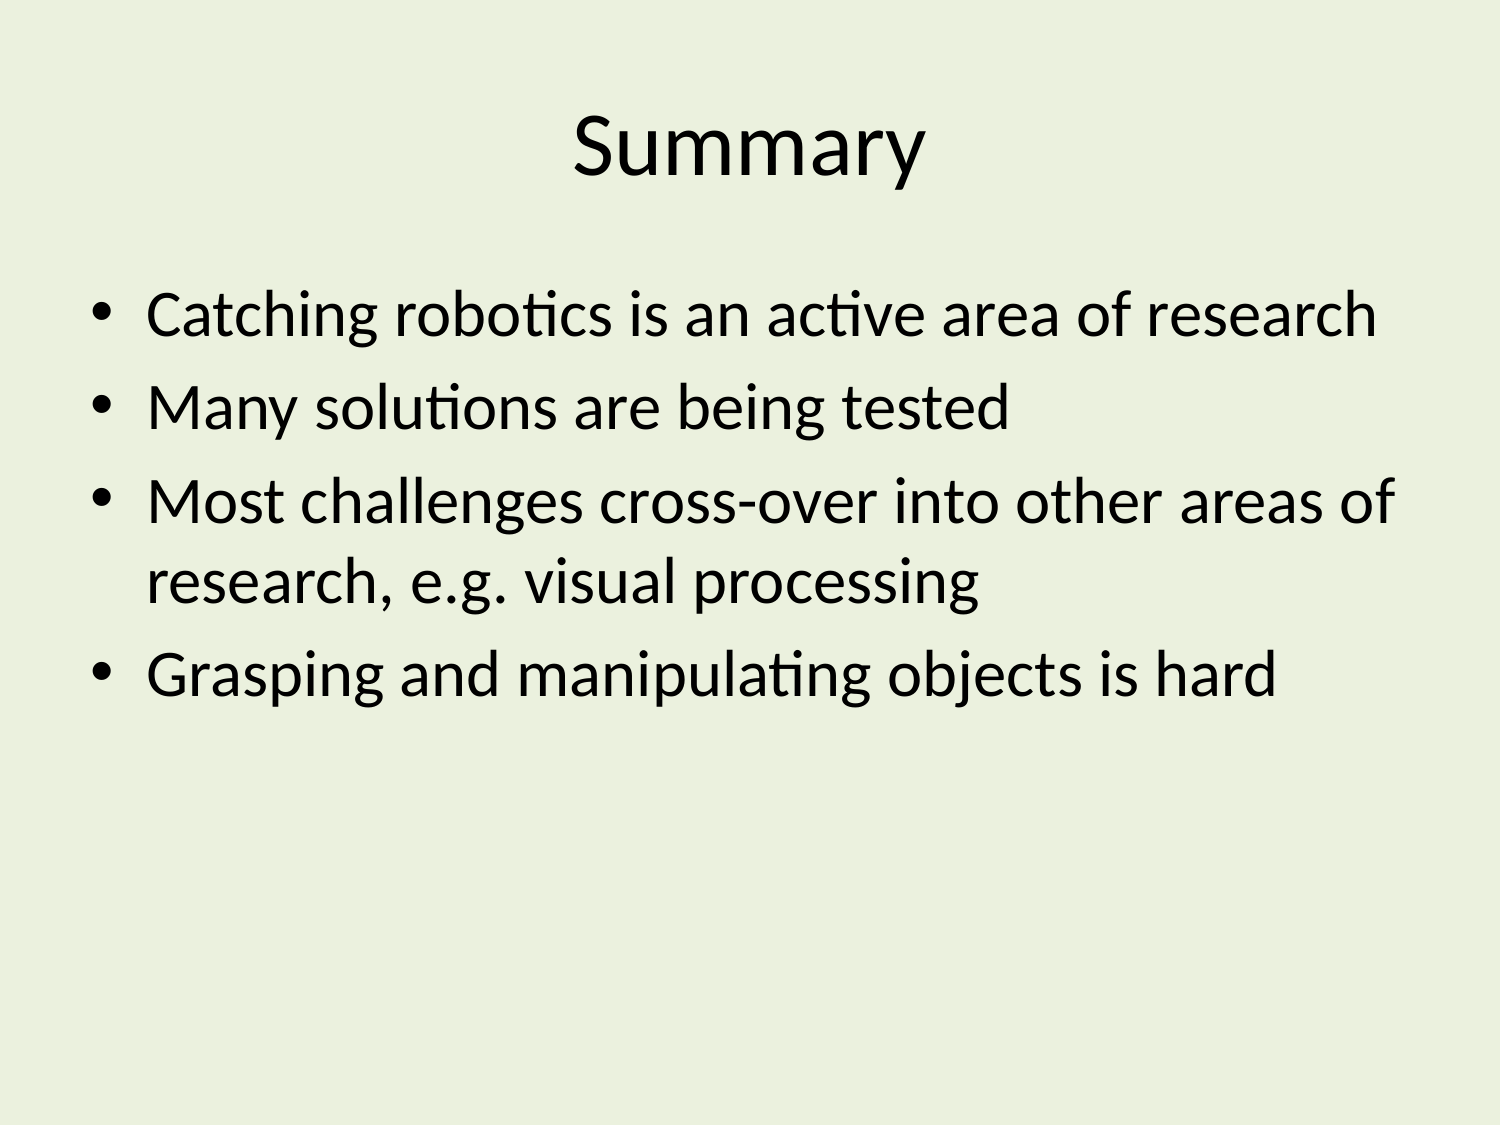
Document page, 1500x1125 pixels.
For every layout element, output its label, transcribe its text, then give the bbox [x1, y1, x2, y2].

list Catching robotics is an active area of research Many solutions are being tested Most challenges cross-over into other areas of research, e.g. visual processing Grasping and manipulating objects is hard [75, 262, 1425, 1005]
title Summary [75, 45, 1425, 233]
